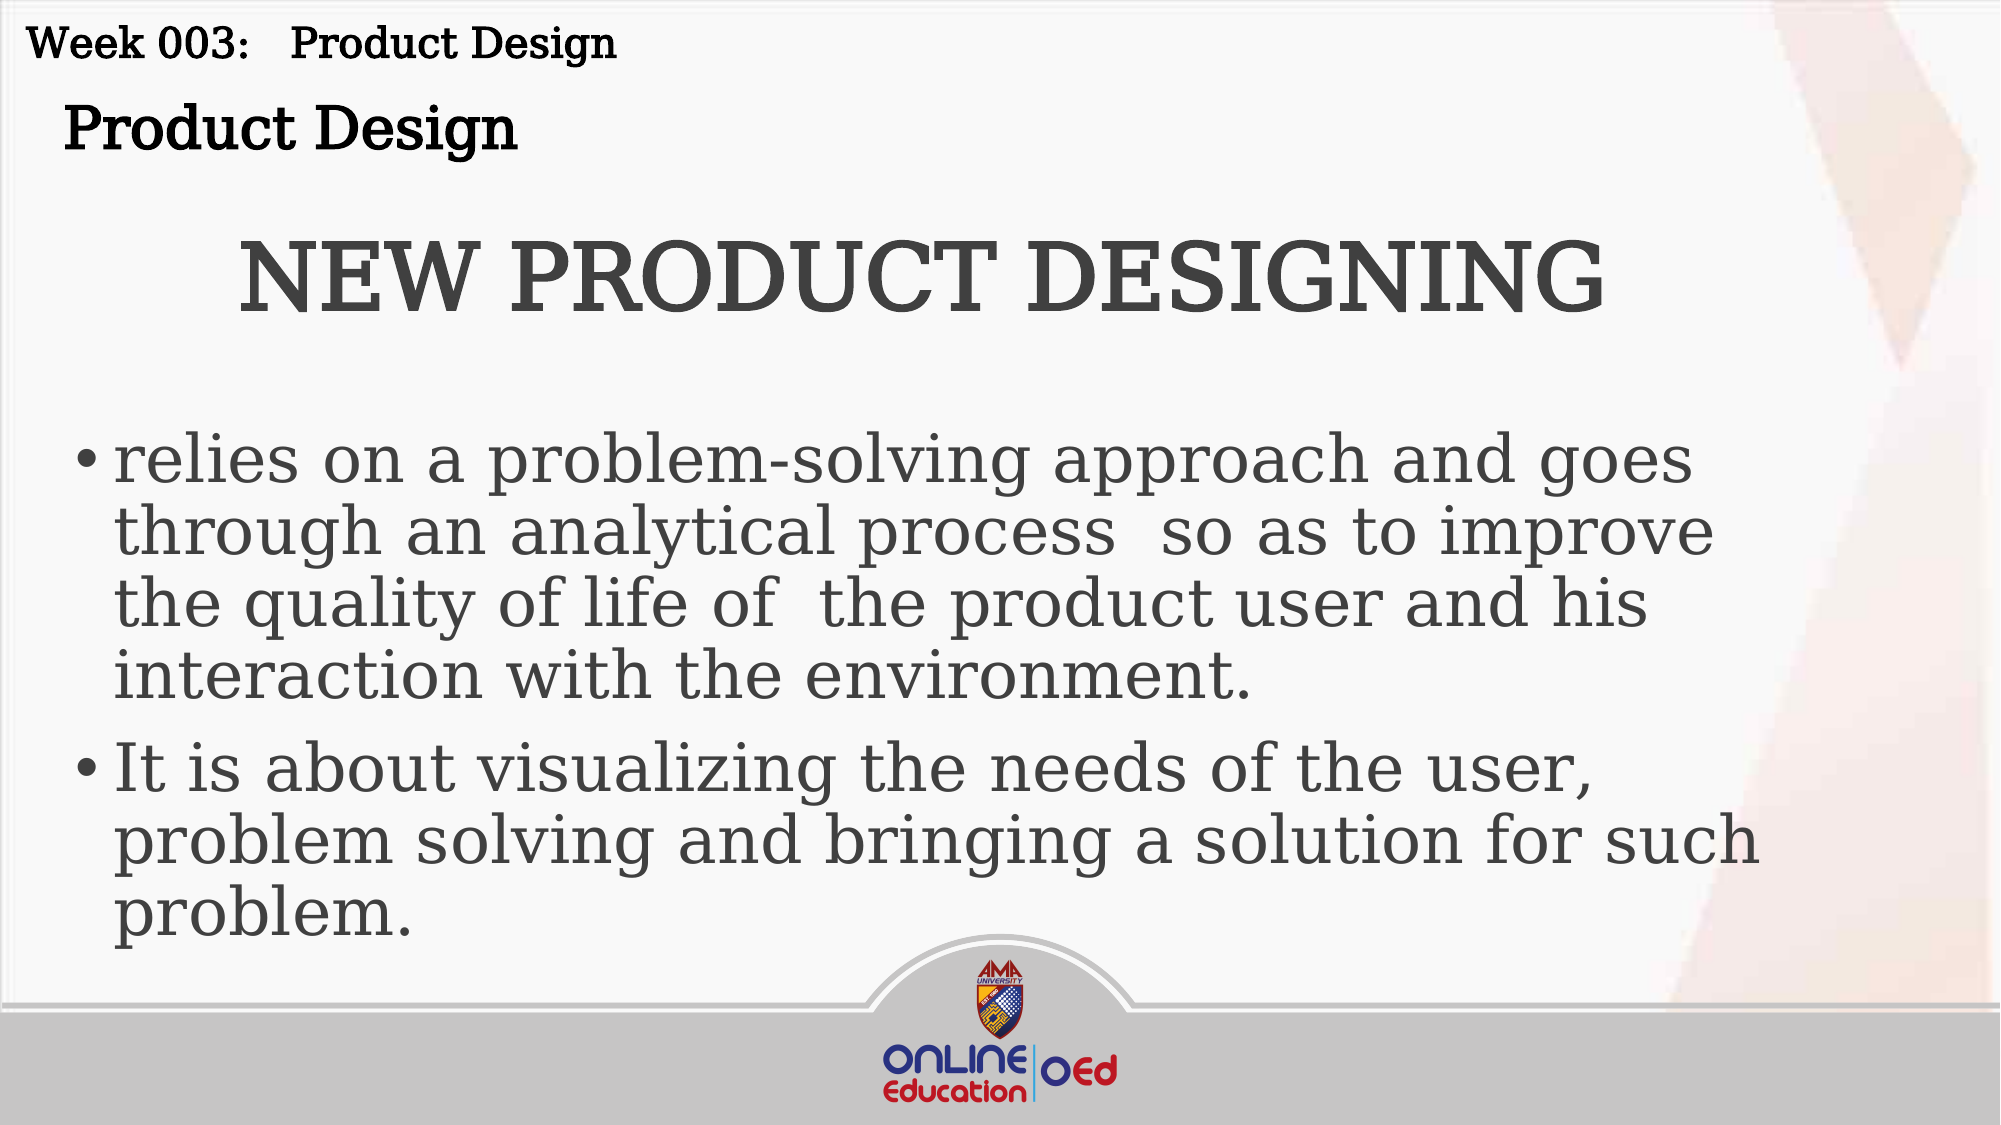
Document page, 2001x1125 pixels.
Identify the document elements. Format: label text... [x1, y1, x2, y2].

list NEW PRODUCT DESIGNING relies on a problem-solving approach and goes through an analytical process so as to improve the quality of life of the product user and his interaction with the environment. It is about visualizing the needs of the user, problem solving and bringing a solution for such problem. [60, 222, 1786, 1040]
picture [0, 0, 2001, 1125]
text_box Product Design [11, 82, 1984, 168]
text_box Week 003: Product Design [11, 8, 1984, 74]
